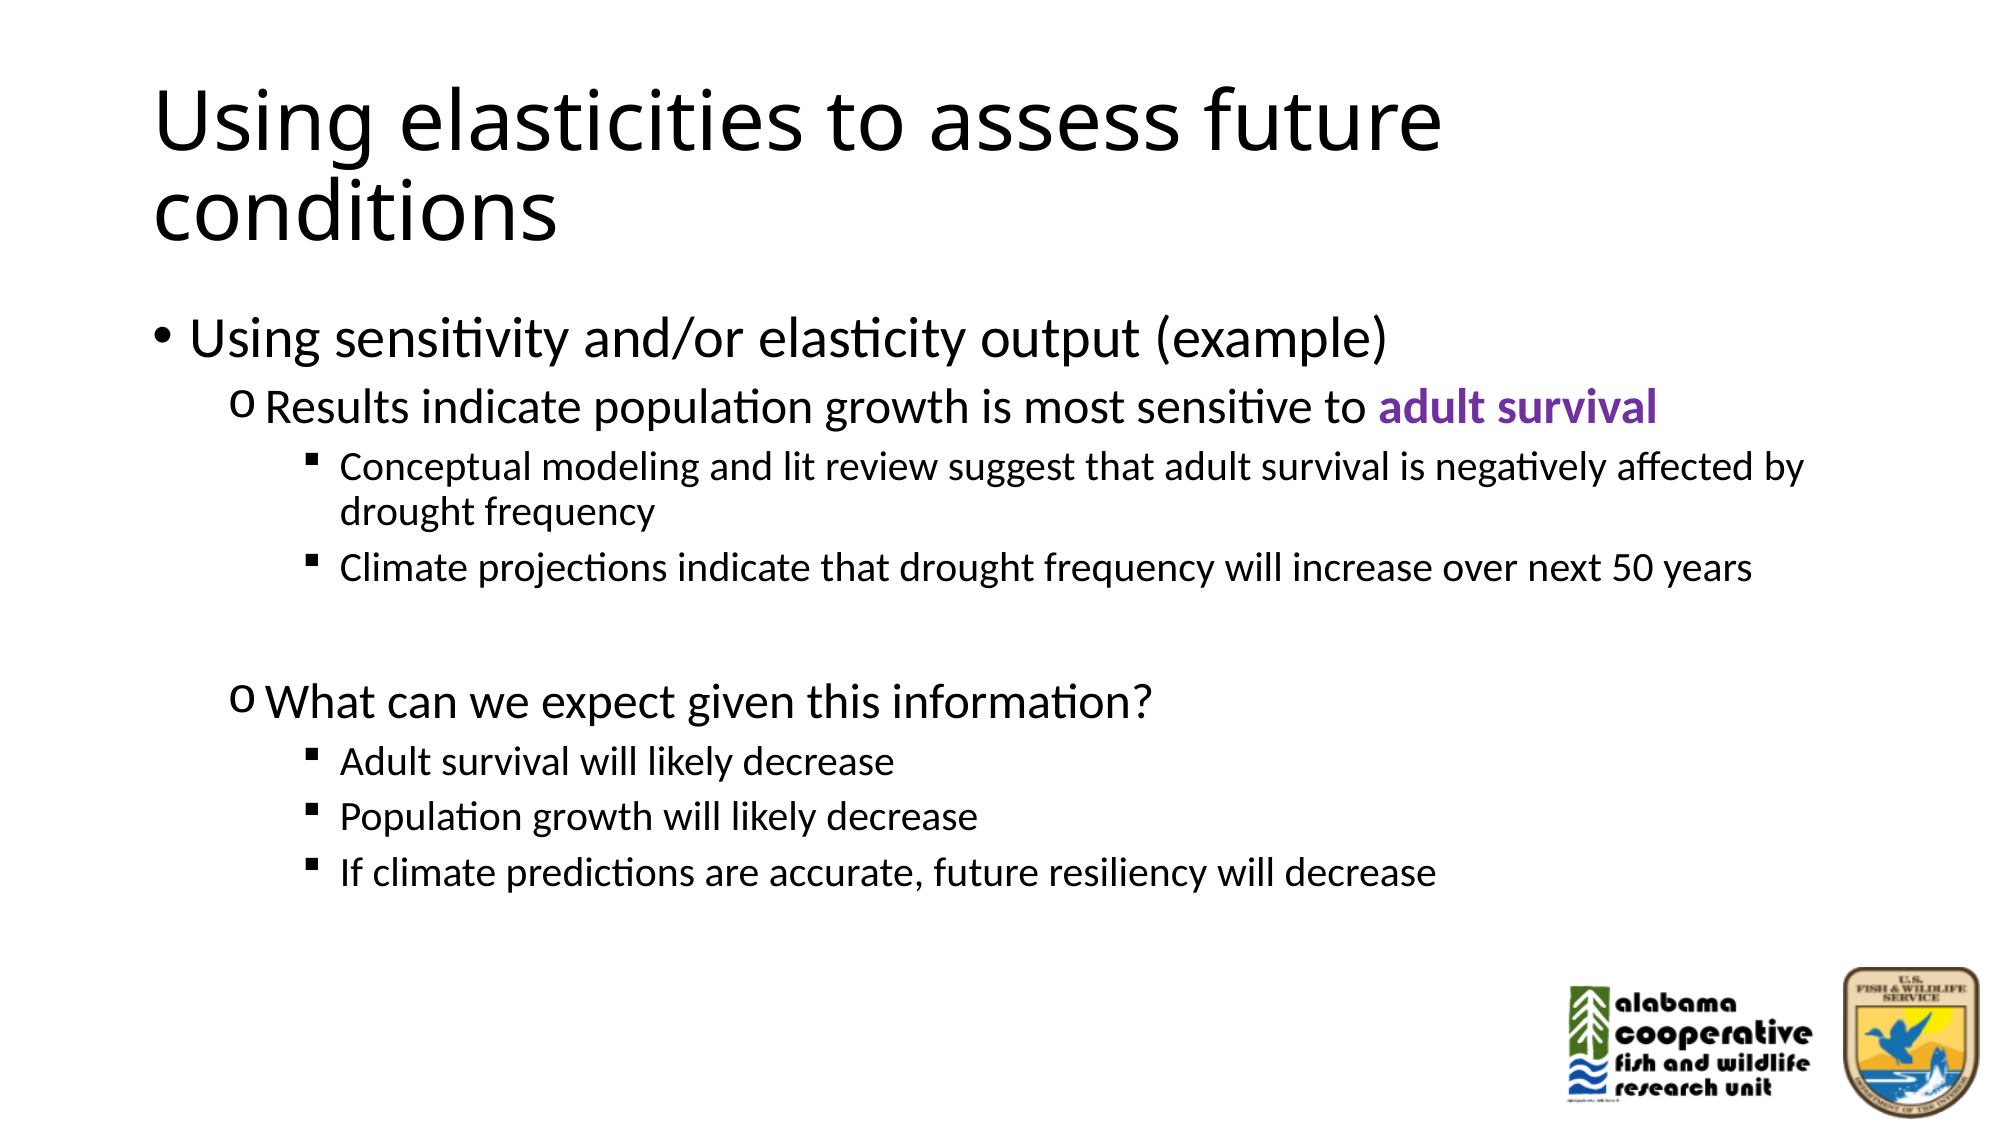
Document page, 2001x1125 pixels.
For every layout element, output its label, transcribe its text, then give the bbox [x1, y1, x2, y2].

list Using sensitivity and/or elasticity output (example) Results indicate population growth is most sensitive to adult survival Conceptual modeling and lit review suggest that adult survival is negatively affected by drought frequency Climate projections indicate that drought frequency will increase over next 50 years What can we expect given this information? Adult survival will likely decrease Population growth will likely decrease If climate predictions are accurate, future resiliency will decrease [137, 299, 1863, 1014]
picture [1551, 1014, 1834, 1119]
title Using elasticities to assess future conditions [137, 59, 1863, 278]
picture [1842, 966, 1980, 1119]
